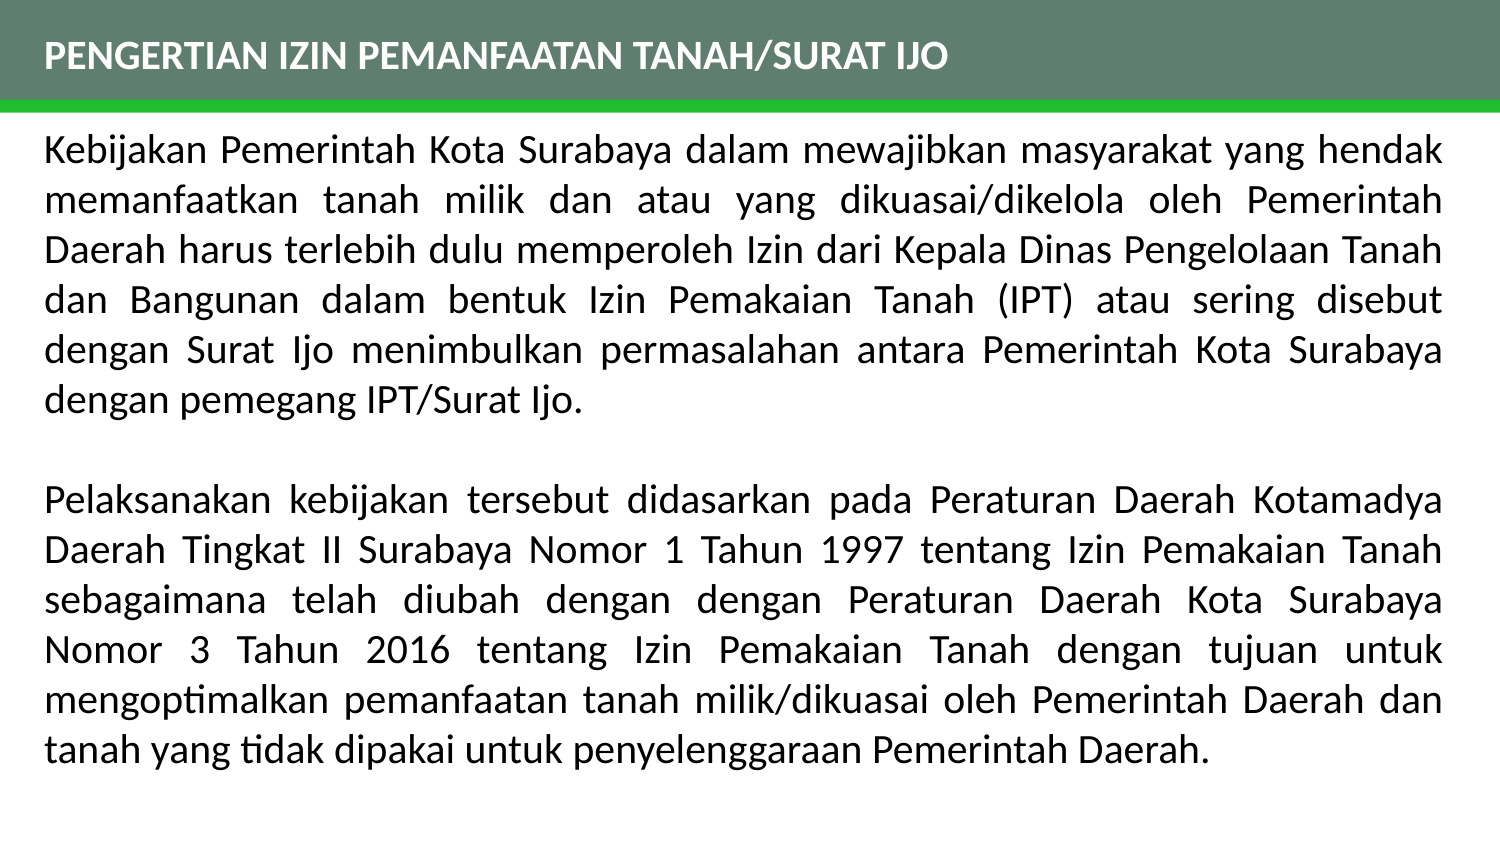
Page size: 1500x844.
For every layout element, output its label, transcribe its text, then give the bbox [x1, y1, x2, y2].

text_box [0, 0, 1500, 113]
text_box Kebijakan Pemerintah Kota Surabaya dalam mewajibkan masyarakat yang hendak memanfaatkan tanah milik dan atau yang dikuasai/dikelola oleh Pemerintah Daerah harus terlebih dulu memperoleh Izin dari Kepala Dinas Pengelolaan Tanah dan Bangunan dalam bentuk Izin Pemakaian Tanah (IPT) atau sering disebut dengan Surat Ijo menimbulkan permasalahan antara Pemerintah Kota Surabaya dengan pemegang IPT/Surat Ijo. Pelaksanakan kebijakan tersebut didasarkan pada Peraturan Daerah Kotamadya Daerah Tingkat II Surabaya Nomor 1 Tahun 1997 tentang Izin Pemakaian Tanah sebagaimana telah diubah dengan dengan Peraturan Daerah Kota Surabaya Nomor 3 Tahun 2016 tentang Izin Pemakaian Tanah dengan tujuan untuk mengoptimalkan pemanfaatan tanah milik/dikuasai oleh Pemerintah Daerah dan tanah yang tidak dipakai untuk penyelenggaraan Pemerintah Daerah. [29, 122, 1459, 780]
